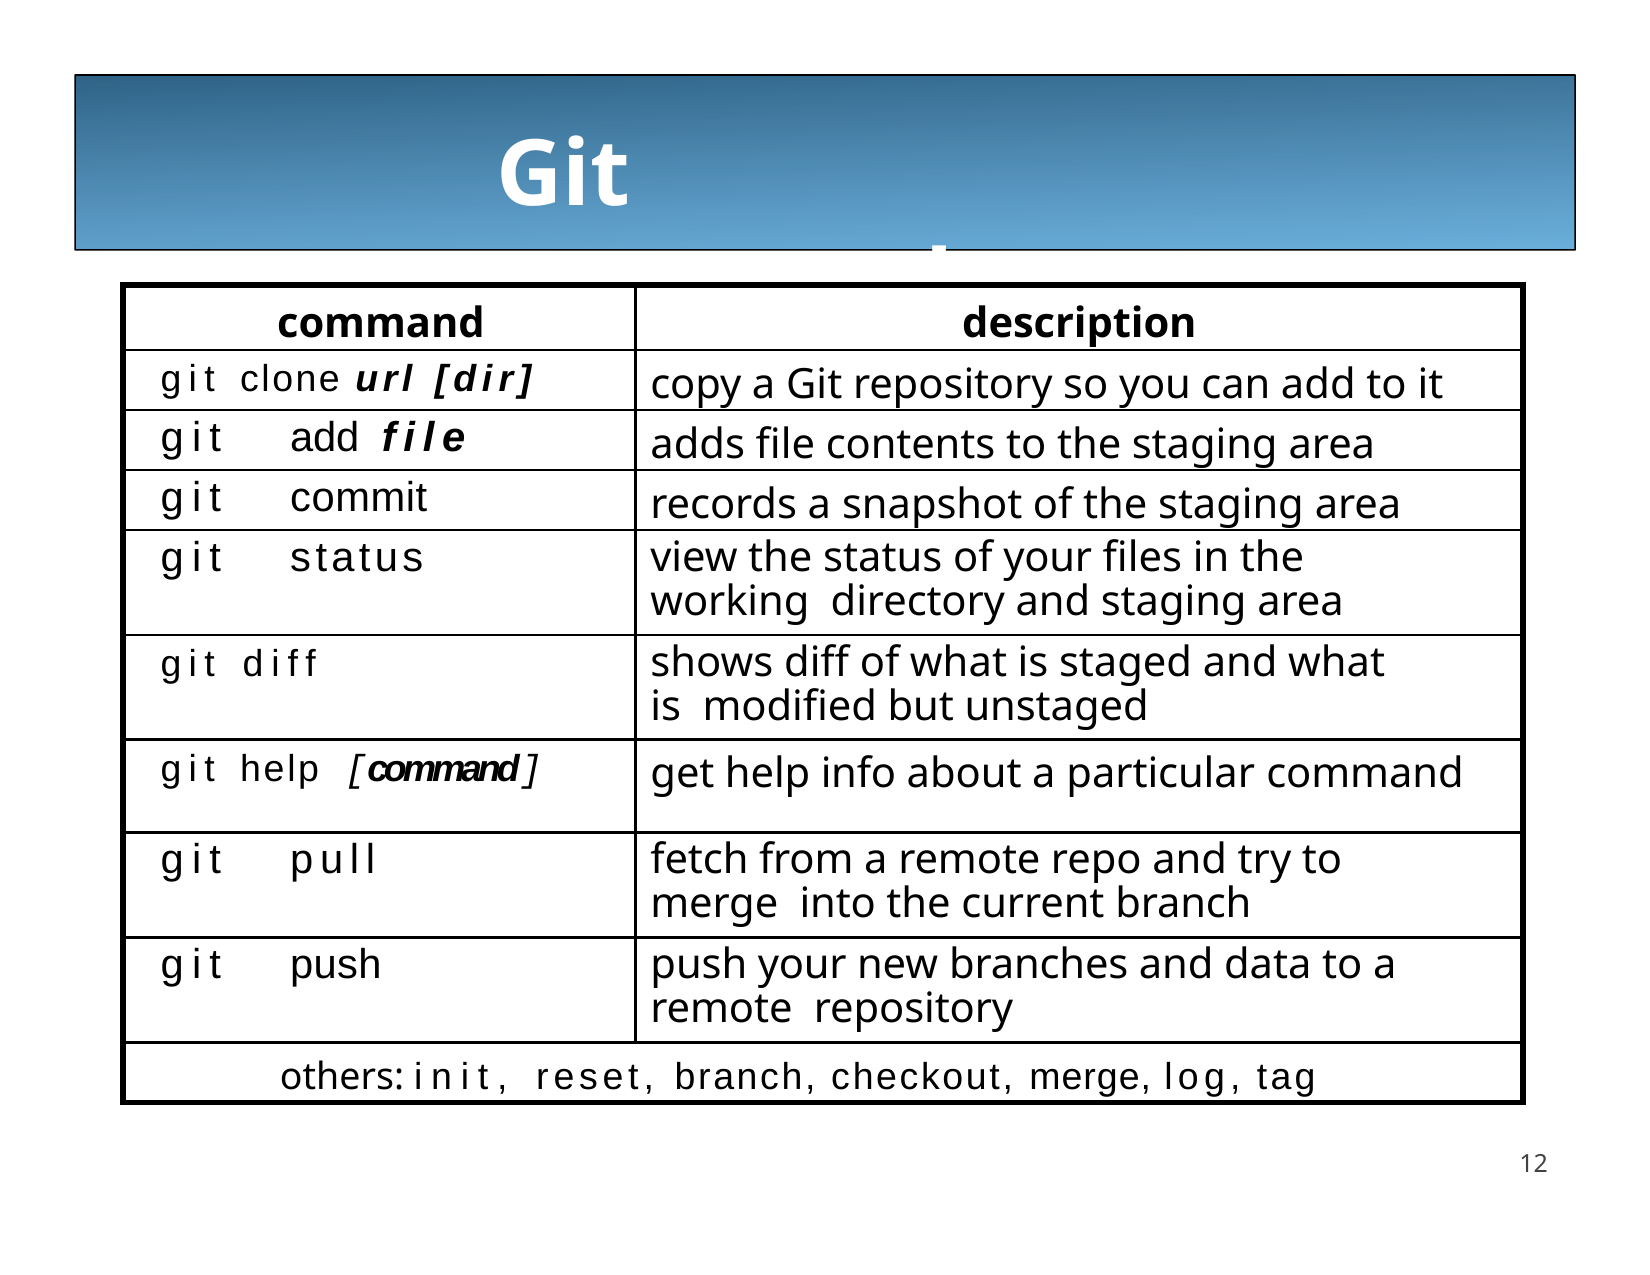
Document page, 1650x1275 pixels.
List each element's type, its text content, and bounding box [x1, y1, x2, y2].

table_cell git help [command] [126, 741, 634, 831]
table_cell get help info about a particular command [637, 741, 1520, 831]
table_cell shows diff of what is staged and what is modified but unstaged [637, 636, 1520, 738]
table_cell fetch from a remote repo and try to merge into the current branch [637, 834, 1520, 936]
slide_number 12 [1513, 1145, 1558, 1275]
table_cell adds file contents to the staging area [637, 411, 1520, 469]
table_cell git pull [126, 834, 634, 936]
table_cell git push [126, 939, 634, 1041]
table_cell git add file [126, 411, 634, 469]
table_cell copy a Git repository so you can add to it [637, 351, 1520, 409]
table_cell git clone url [dir] [126, 351, 634, 409]
table_cell others: init, reset, branch, checkout, merge, log, tag [126, 1044, 1520, 1100]
title Git commands [493, 111, 1158, 282]
table_cell view the status of your files in the working directory and staging area [637, 531, 1520, 634]
table_header description [637, 288, 1520, 349]
table_cell git commit [126, 471, 634, 529]
table_cell push your new branches and data to a remote repository [637, 939, 1520, 1041]
table_cell git status [126, 531, 634, 634]
picture [76, 76, 1574, 249]
table_header command [126, 288, 634, 349]
table_cell records a snapshot of the staging area [637, 471, 1520, 529]
table_cell git diff [126, 636, 634, 738]
